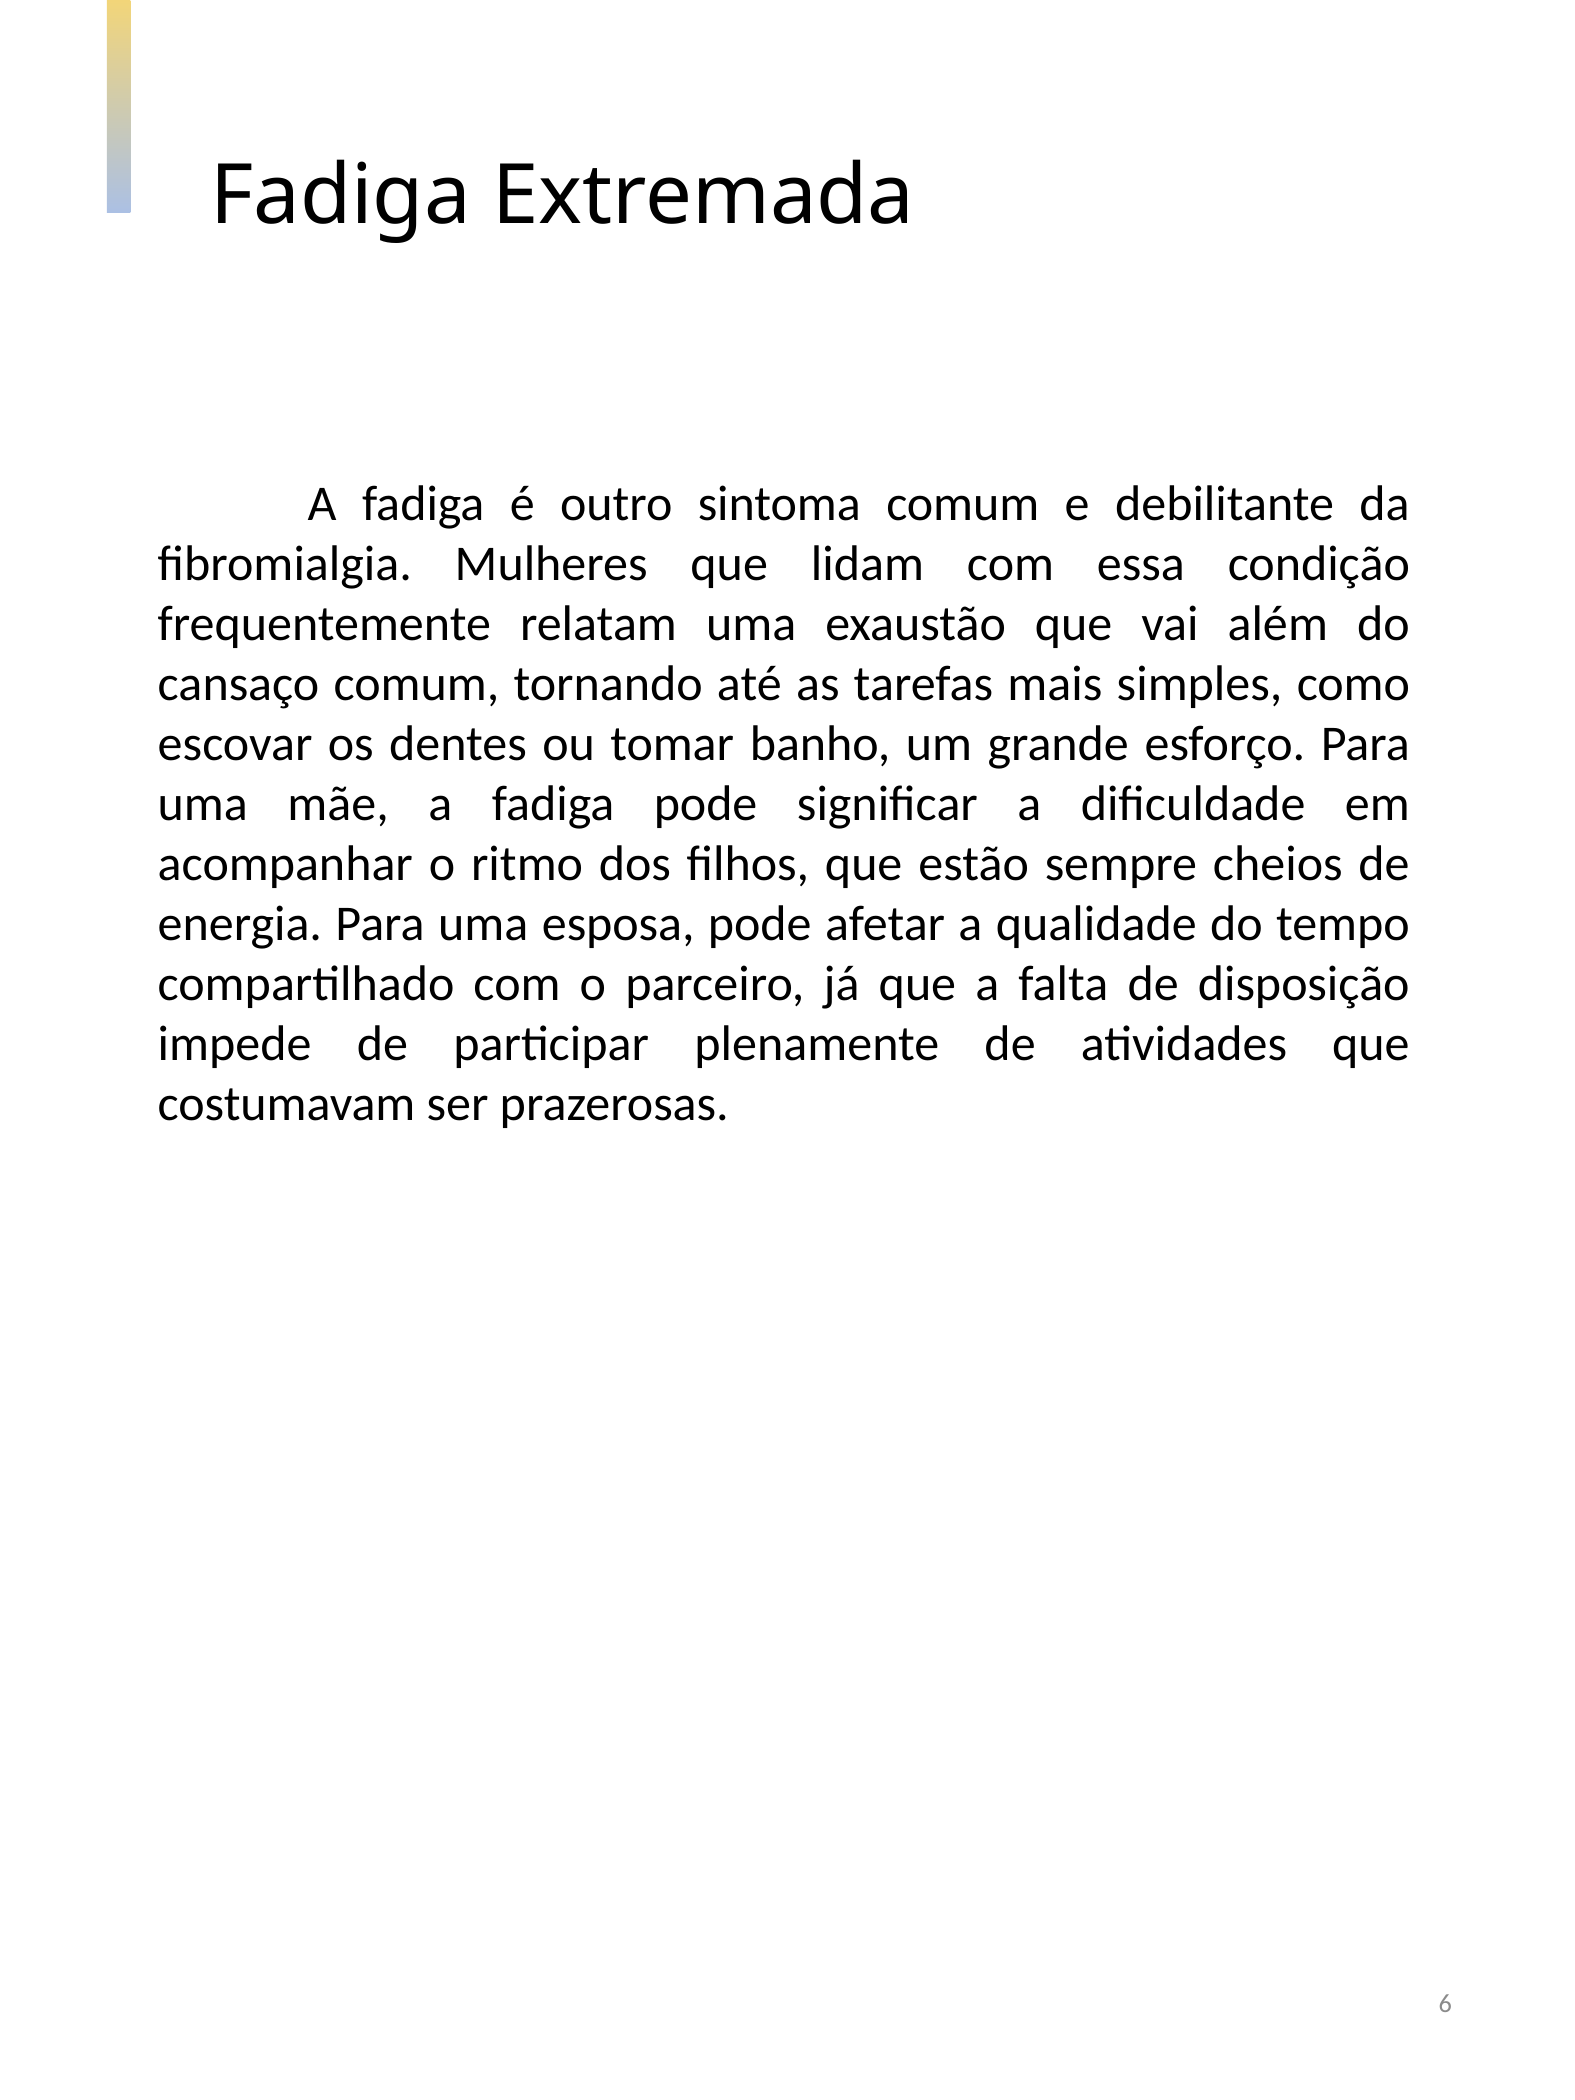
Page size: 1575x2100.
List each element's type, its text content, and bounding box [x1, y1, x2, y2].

text_box [106, 0, 131, 213]
text_box Fadiga Extremada [195, 132, 1478, 248]
text_box A fadiga é outro sintoma comum e debilitante da fibromialgia. Mulheres que lidam com essa condição frequentemente relatam uma exaustão que vai além do cansaço comum, tornando até as tarefas mais simples, como escovar os dentes ou tomar banho, um grande esforço. Para uma mãe, a fadiga pode significar a dificuldade em acompanhar o ritmo dos filhos, que estão sempre cheios de energia. Para uma esposa, pode afetar a qualidade do tempo compartilhado com o parceiro, já que a falta de disposição impede de participar plenamente de atividades que costumavam ser prazerosas. [142, 462, 1426, 1138]
slide_number 6 [1112, 1946, 1467, 2059]
